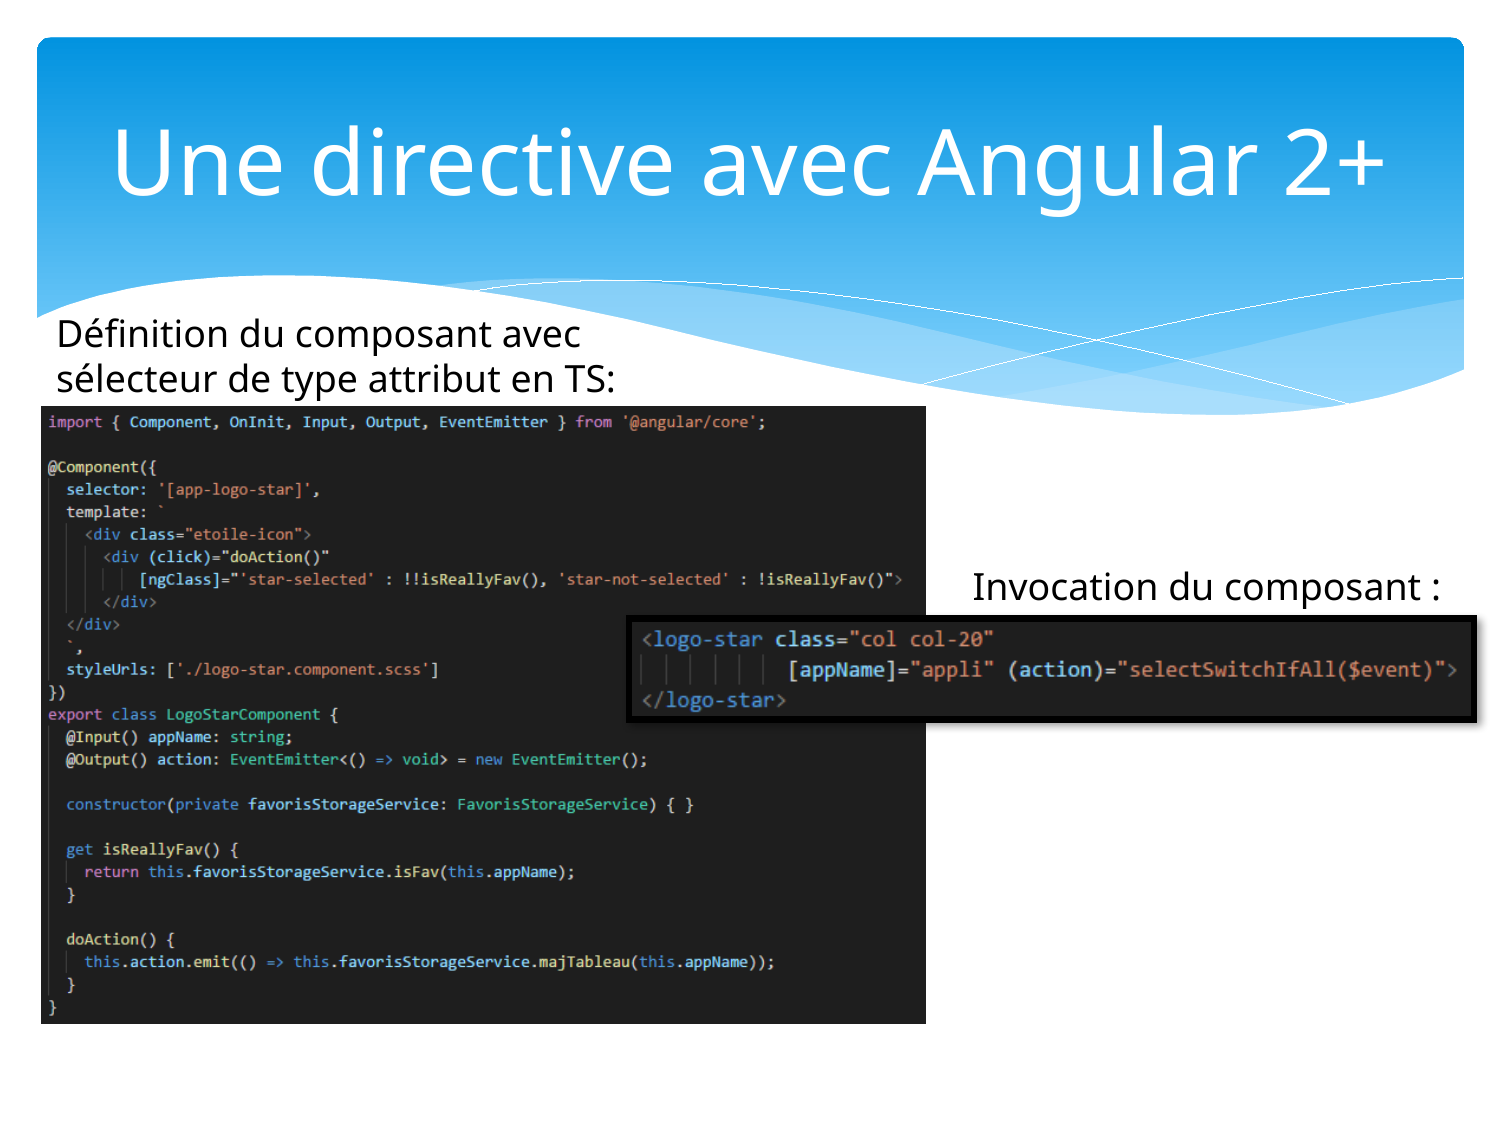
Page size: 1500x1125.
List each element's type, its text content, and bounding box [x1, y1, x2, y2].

text_box Invocation du composant : [957, 555, 1500, 616]
text_box Définition du composant avec sélecteur de type attribut en TS: [41, 302, 632, 405]
picture [41, 406, 1471, 1024]
title Une directive avec Angular 2+ [75, 55, 1425, 261]
